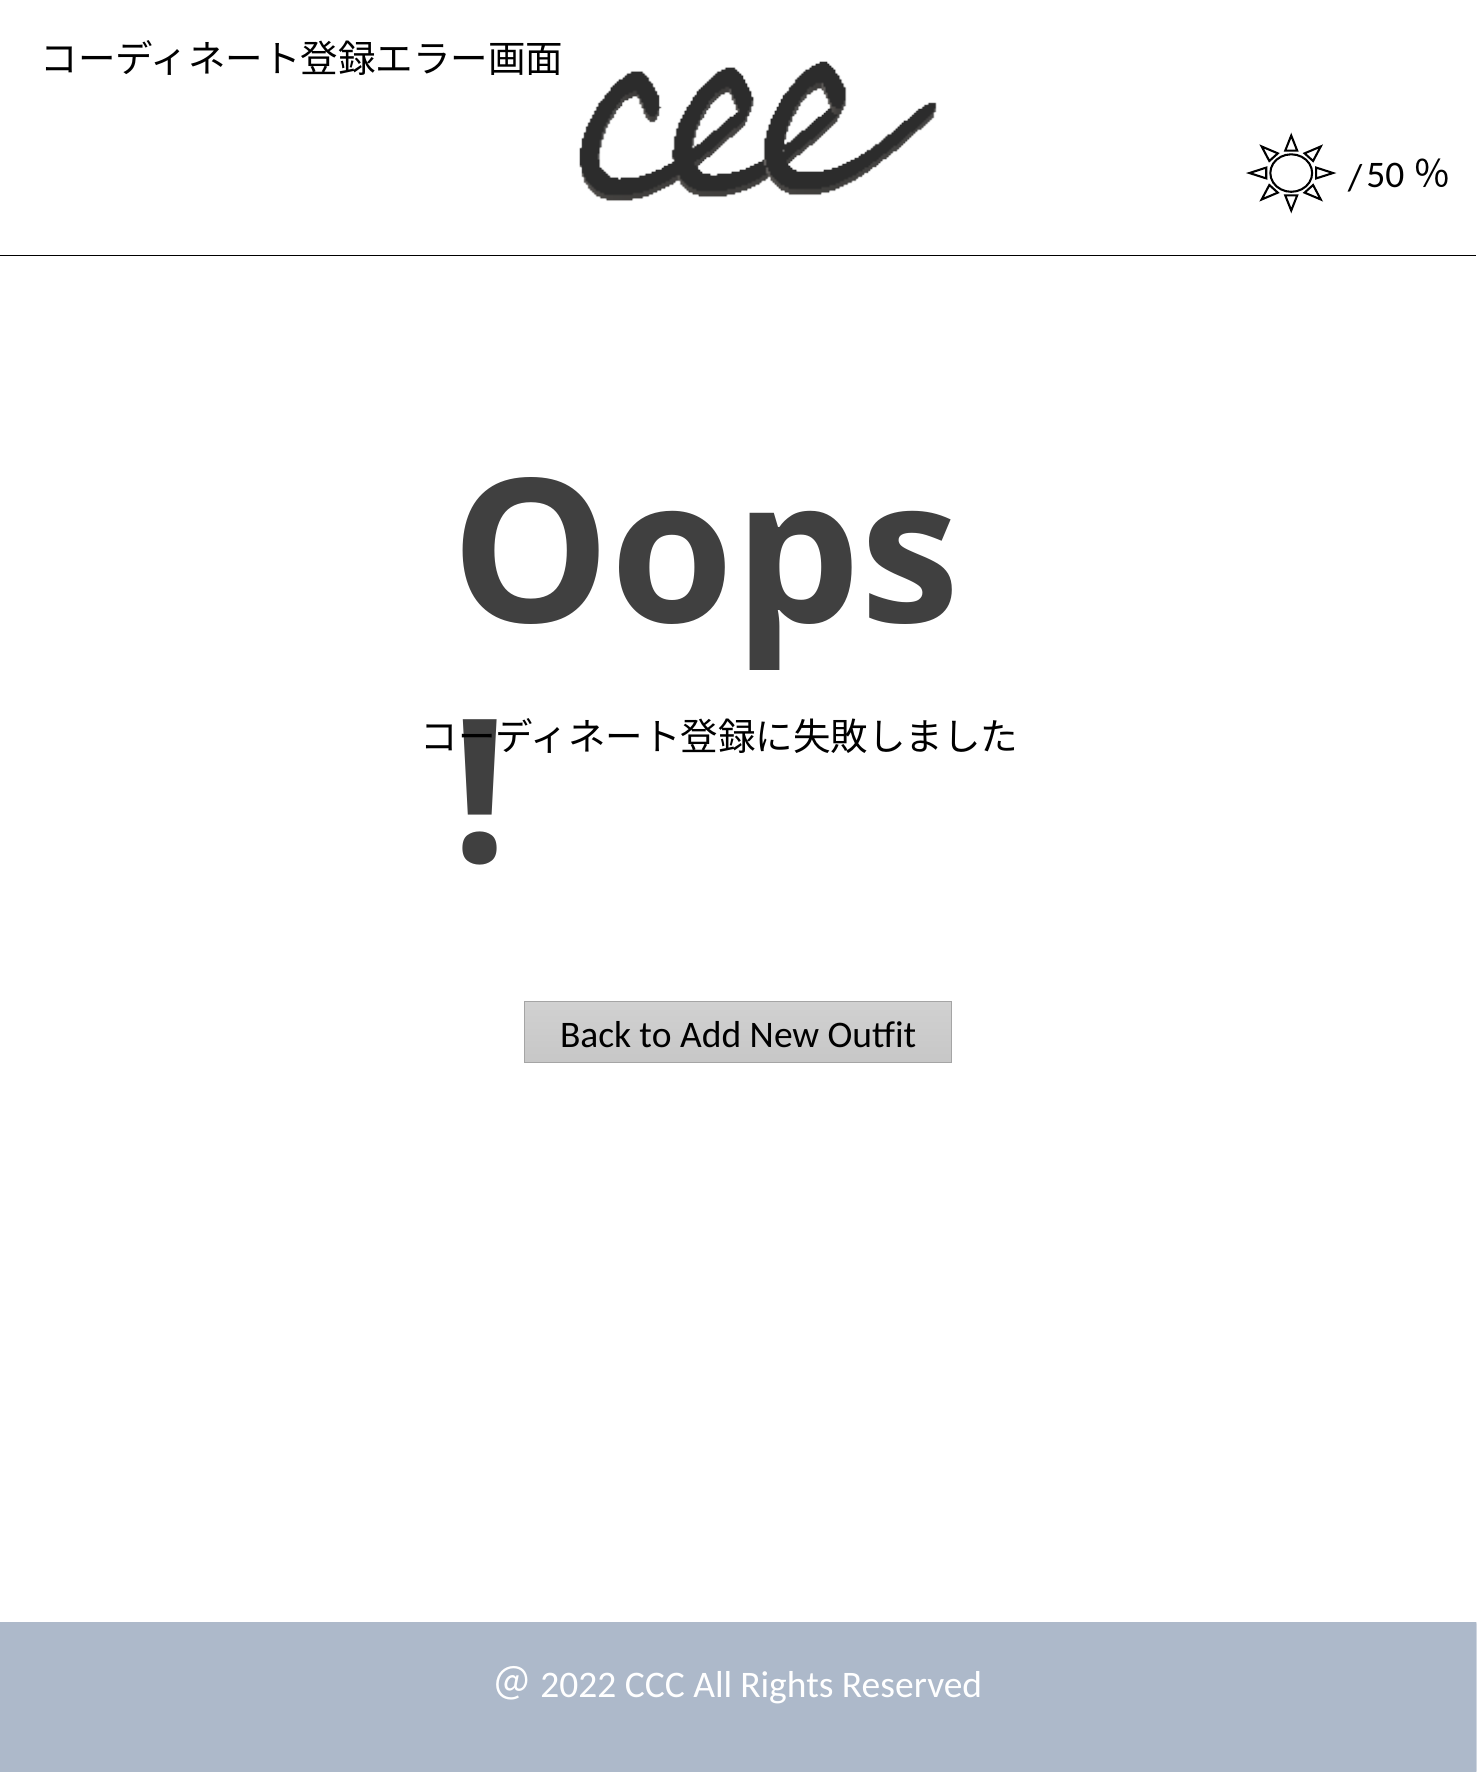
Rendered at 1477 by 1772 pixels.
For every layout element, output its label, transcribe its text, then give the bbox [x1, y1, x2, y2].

text_box Oops! [436, 765, 1023, 911]
text_box Back to Add New Outfit [524, 1001, 952, 1063]
text_box [0, 1622, 1477, 1772]
text_box [1283, 132, 1299, 152]
text_box [1259, 144, 1324, 202]
text_box [1283, 194, 1299, 214]
text_box コーディネート登録エラー画面 [25, 27, 375, 88]
text_box コーディネート登録に失敗しました [405, 705, 1054, 765]
text_box 50％ [1351, 142, 1477, 203]
text_box [1315, 166, 1333, 180]
text_box / [1333, 145, 1405, 206]
text_box ＠2022 CCC All Rights Reserved [479, 1652, 1158, 1713]
text_box Oops! [436, 415, 1023, 705]
text_box [1246, 166, 1268, 180]
picture [375, 3, 1109, 268]
